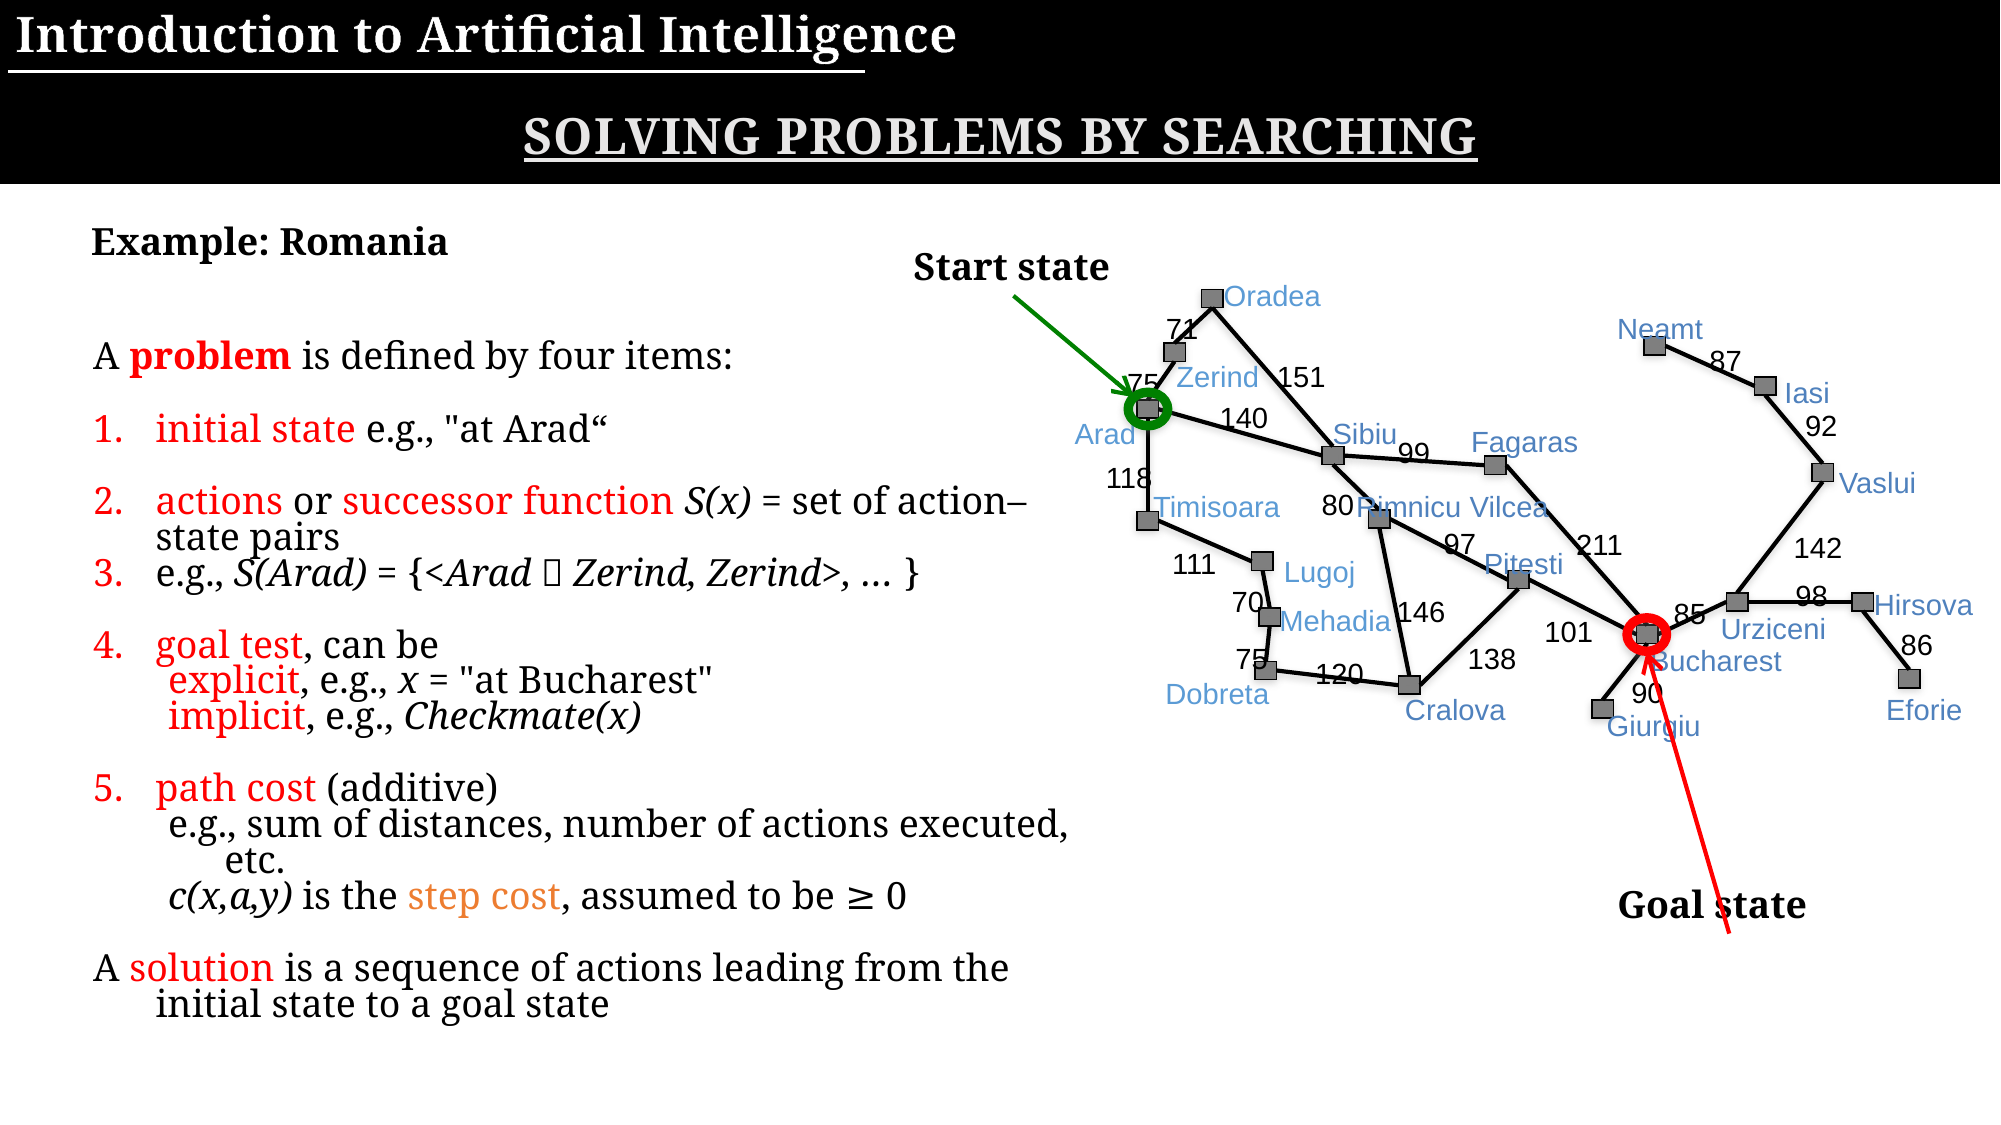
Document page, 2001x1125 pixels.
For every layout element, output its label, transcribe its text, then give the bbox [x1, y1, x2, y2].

text_box Introduction to Artificial Intelligence [0, 0, 973, 70]
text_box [898, 235, 1974, 935]
text_box [0, 0, 2000, 184]
text_box A problem is defined by four items: initial state e.g., "at Arad“ actions or successor function S(x) = set of action–state pairs e.g., S(Arad) = {<Arad  Zerind, Zerind>, … } goal test, can be explicit, e.g., x = "at Bucharest" implicit, e.g., Checkmate(x) path cost (additive) e.g., sum of distances, number of actions executed, etc. c(x,a,y) is the step cost, assumed to be ≥ 0 A solution is a sequence of actions leading from the initial state to a goal state [78, 325, 1087, 1033]
text_box Example: Romania [76, 179, 1802, 271]
text_box Solving problems by searching [1, 97, 2000, 172]
